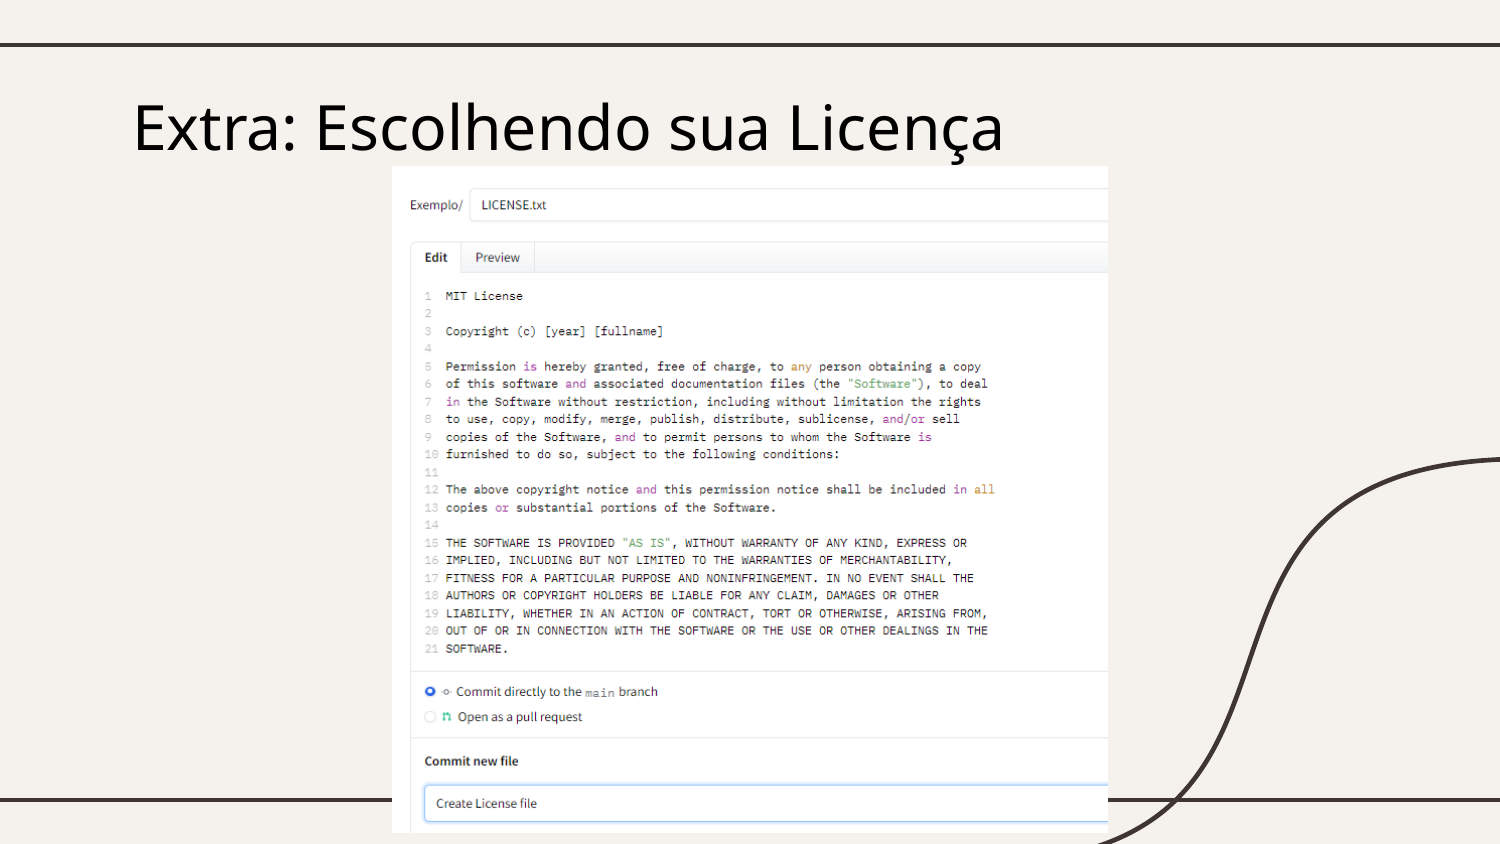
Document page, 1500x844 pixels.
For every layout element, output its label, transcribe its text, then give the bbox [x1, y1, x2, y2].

title Extra: Escolhendo sua Licença [116, 72, 1049, 167]
picture [392, 166, 1108, 833]
